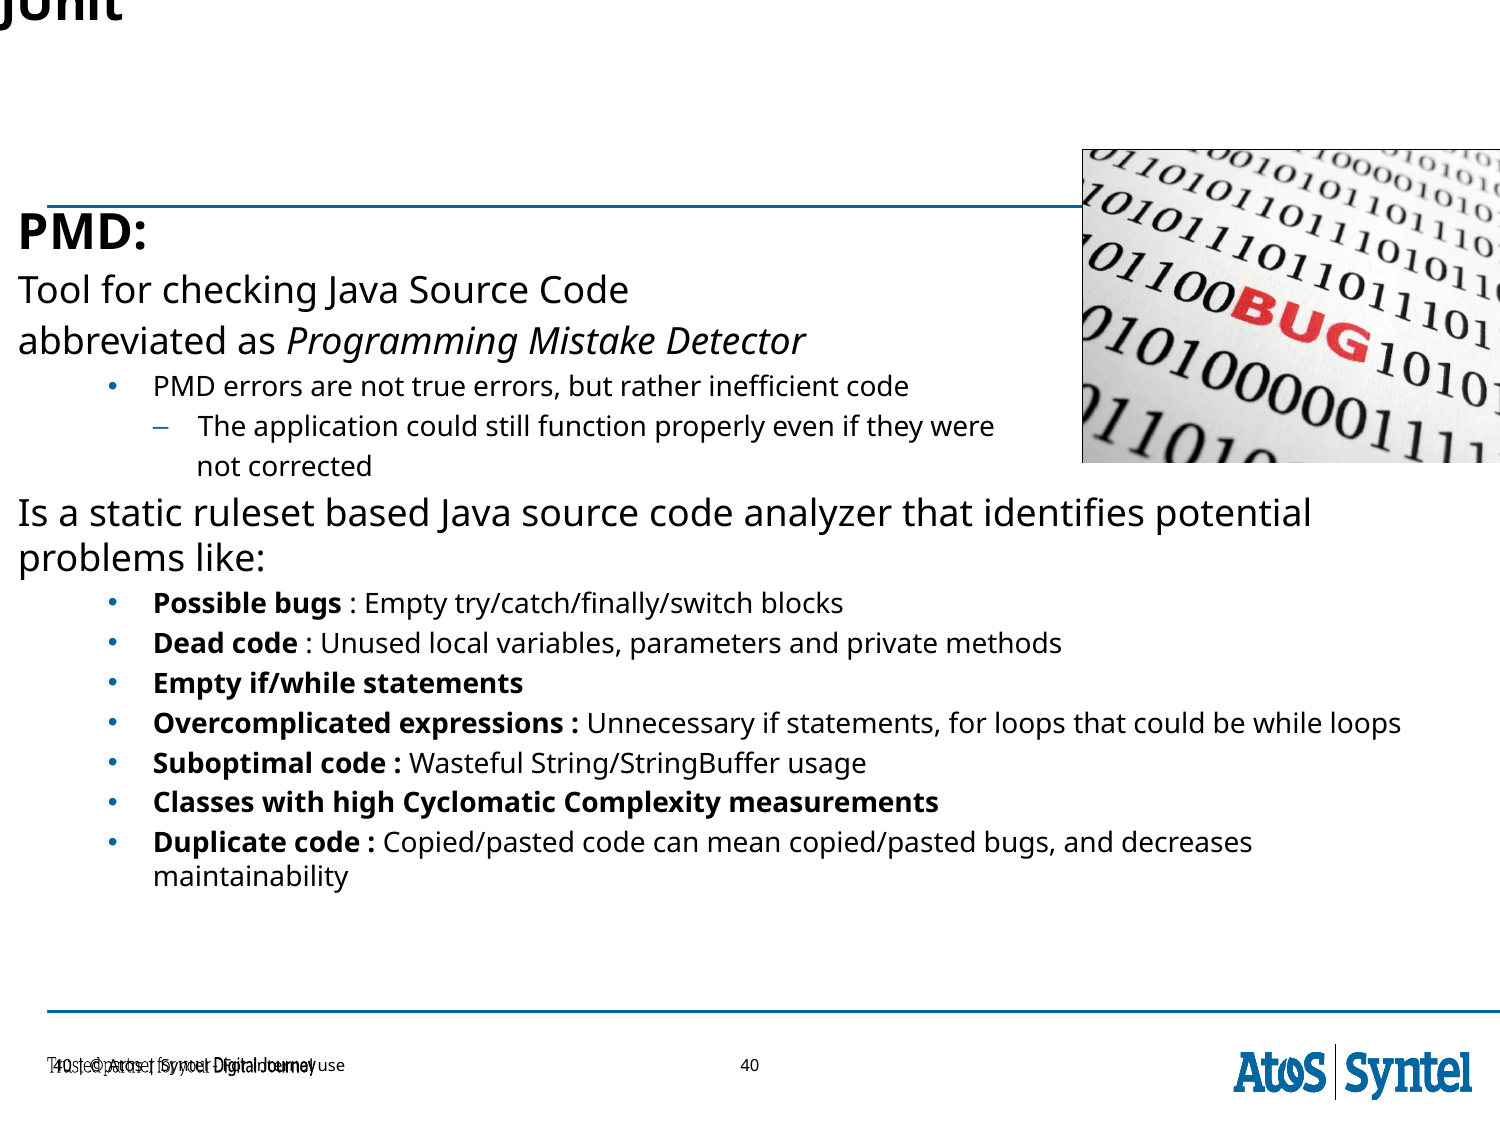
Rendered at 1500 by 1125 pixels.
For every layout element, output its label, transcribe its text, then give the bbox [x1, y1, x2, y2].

title JUnit [0, 0, 1350, 150]
list PMD: Tool for checking Java Source Code abbreviated as Programming Mistake Detector PMD errors are not true errors, but rather inefficient code The application could still function properly even if they were not corrected Is a static ruleset based Java source code analyzer that identifies potential problems like: Possible bugs : Empty try/catch/finally/switch blocks Dead code : Unused local variables, parameters and private methods Empty if/while statements Overcomplicated expressions : Unnecessary if statements, for loops that could be while loops Suboptimal code : Wasteful String/StringBuffer usage Classes with high Cyclomatic Complexity measurements Duplicate code : Copied/pasted code can mean copied/pasted bugs, and decreases maintainability [17, 200, 1082, 358]
picture [1082, 149, 1500, 463]
